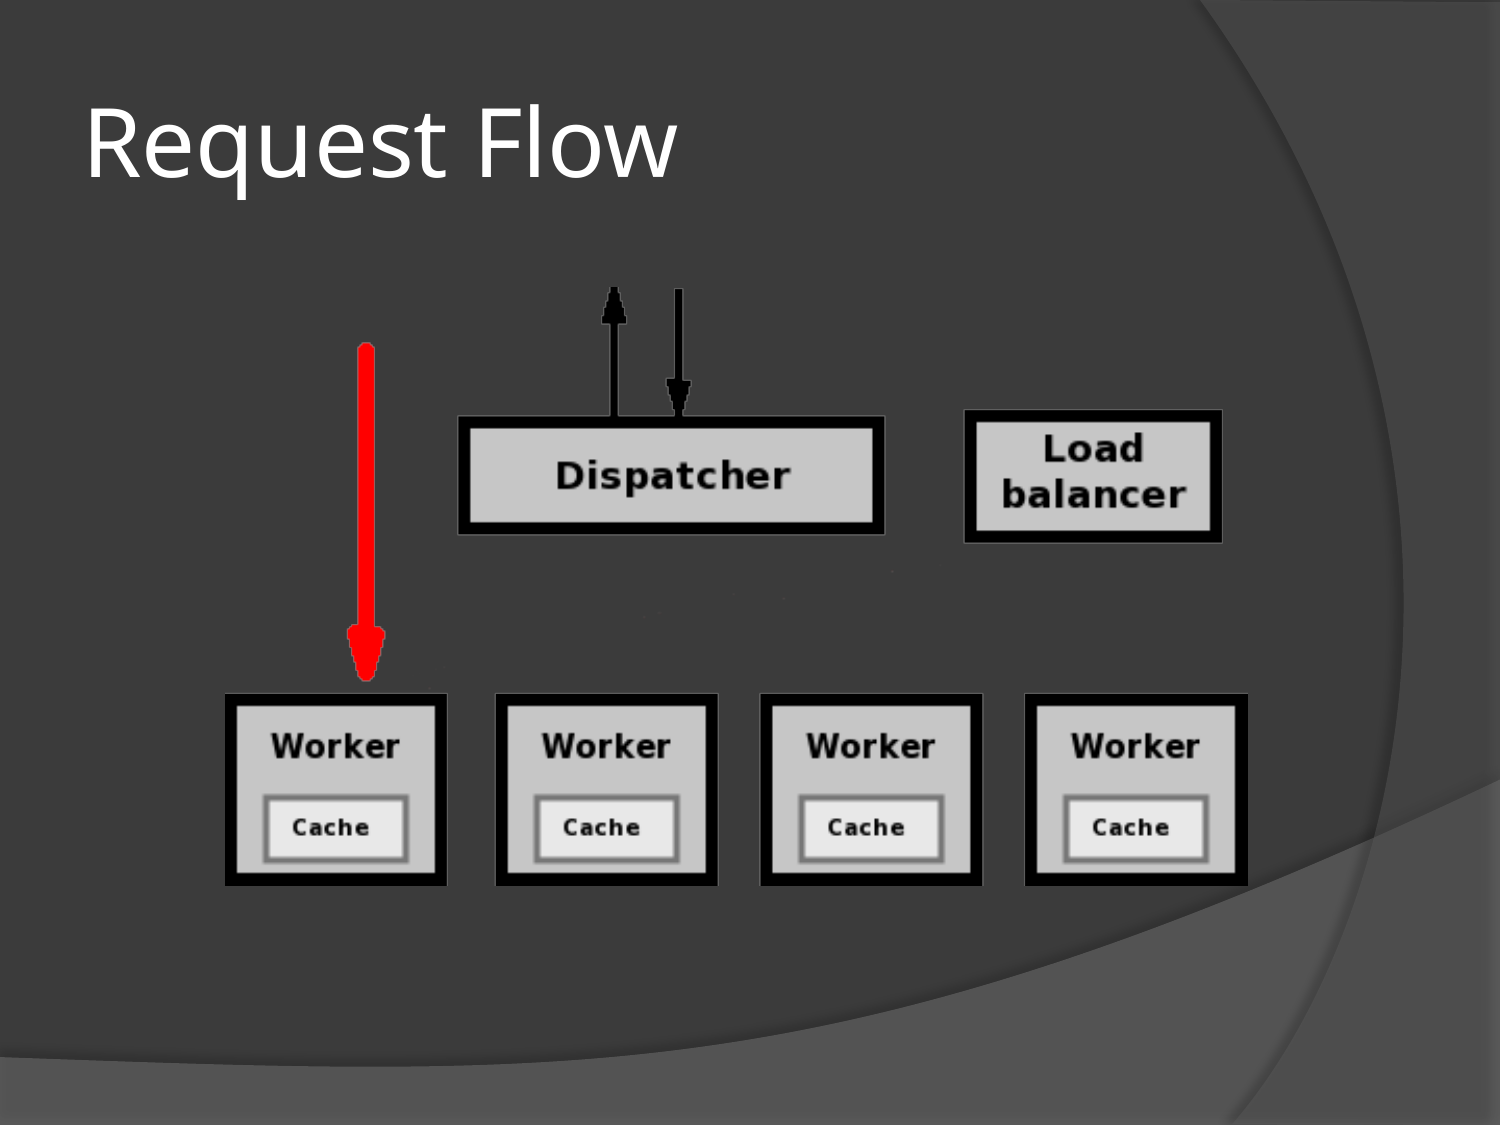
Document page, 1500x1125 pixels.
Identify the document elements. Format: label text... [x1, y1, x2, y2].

picture [224, 287, 1248, 887]
title Request Flow [75, 45, 1300, 233]
